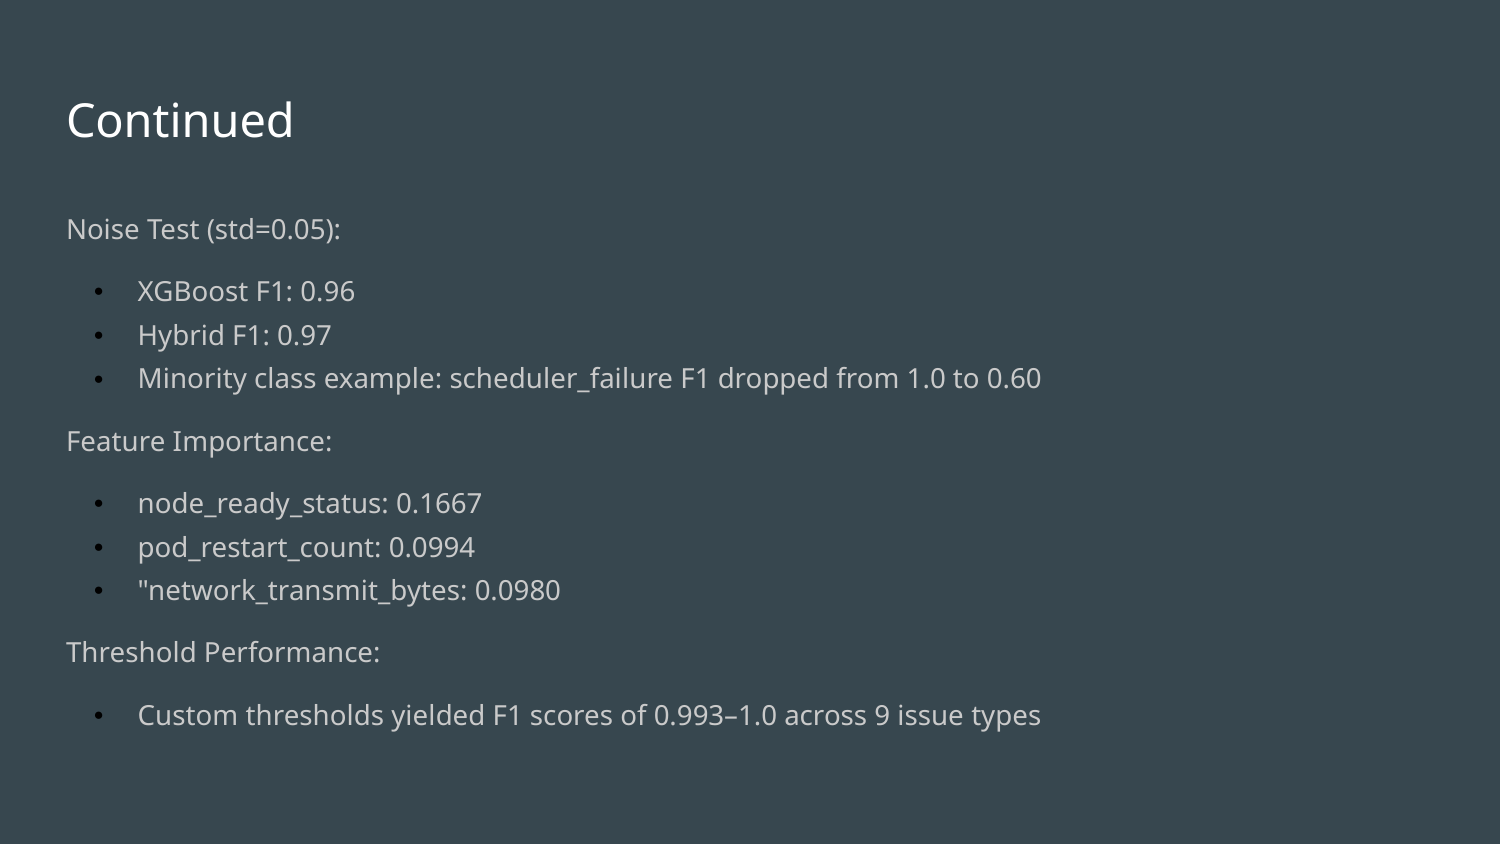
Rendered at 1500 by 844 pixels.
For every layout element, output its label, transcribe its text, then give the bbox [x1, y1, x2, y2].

title Continued [51, 72, 1449, 167]
list Noise Test (std=0.05): XGBoost F1: 0.96 Hybrid F1: 0.97 Minority class example: scheduler_failure F1 dropped from 1.0 to 0.60 Feature Importance: node_ready_status: 0.1667 pod_restart_count: 0.0994 "network_transmit_bytes: 0.0980 Threshold Performance: Custom thresholds yielded F1 scores of 0.993–1.0 across 9 issue types [51, 189, 1449, 750]
